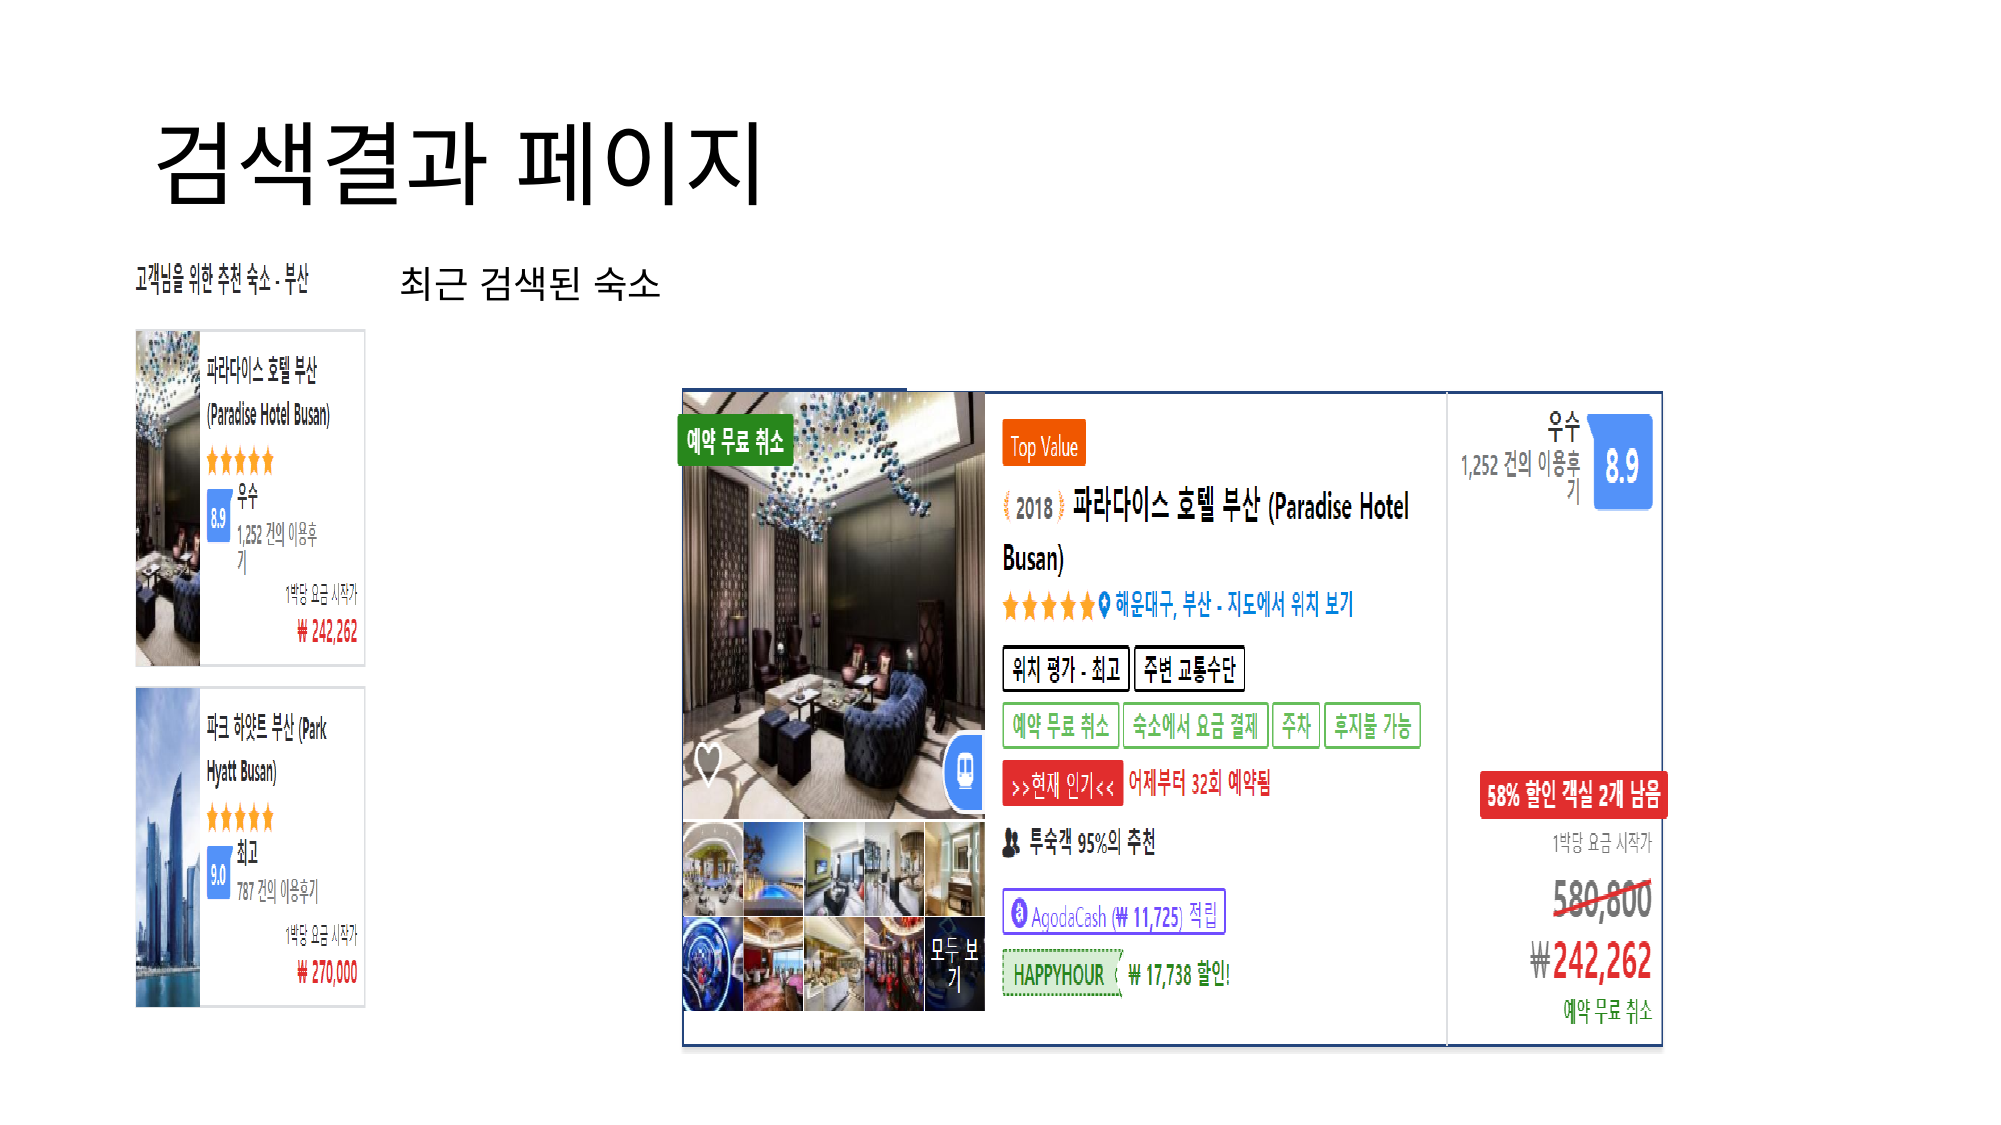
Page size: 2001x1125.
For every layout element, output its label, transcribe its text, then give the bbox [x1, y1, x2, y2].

picture [673, 388, 1674, 1054]
picture [126, 253, 375, 1023]
text_box 최근 검색된 숙소 [385, 253, 708, 314]
title 검색결과 페이지 [137, 59, 1863, 278]
